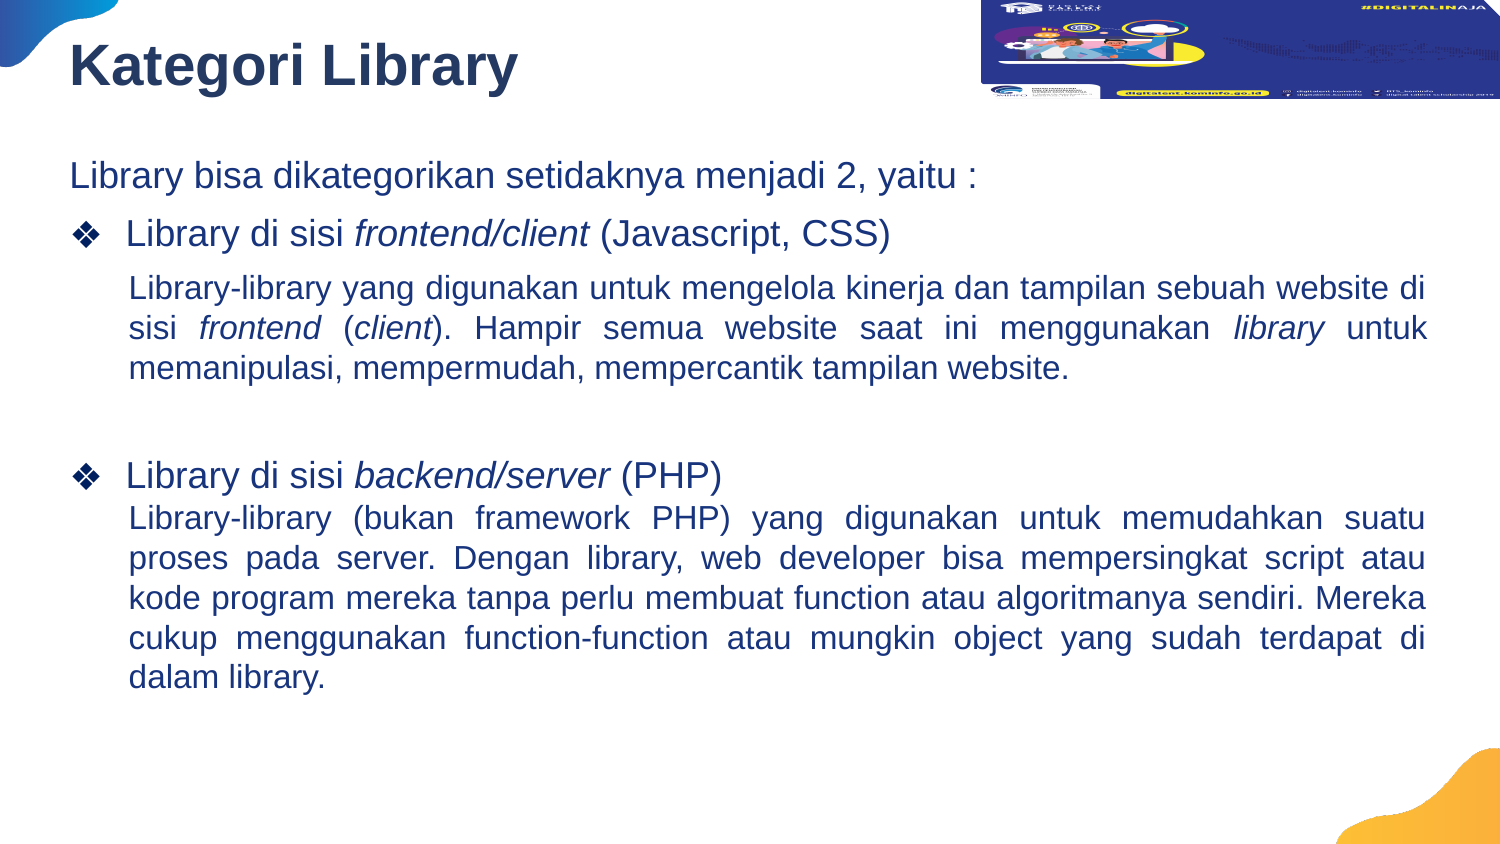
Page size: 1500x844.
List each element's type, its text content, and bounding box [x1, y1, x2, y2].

picture [0, 0, 120, 73]
picture [1334, 740, 1500, 844]
text_box Kategori Library [54, 19, 977, 105]
text_box Library bisa dikategorikan setidaknya menjadi 2, yaitu : Library di sisi frontend/client (Javascript, CSS) Library-library yang digunakan untuk mengelola kinerja dan tampilan sebuah website di sisi frontend (client). Hampir semua website saat ini menggunakan library untuk memanipulasi, mempermudah, mempercantik tampilan website. Library di sisi backend/server (PHP) Library-library (bukan framework PHP) yang digunakan untuk memudahkan suatu proses pada server. Dengan library, web developer bisa mempersingkat script atau kode program mereka tanpa perlu membuat function atau algoritmanya sendiri. Mereka cukup menggunakan function-function atau mungkin object yang sudah terdapat di dalam library. [54, 143, 1443, 739]
picture [980, 0, 1500, 100]
